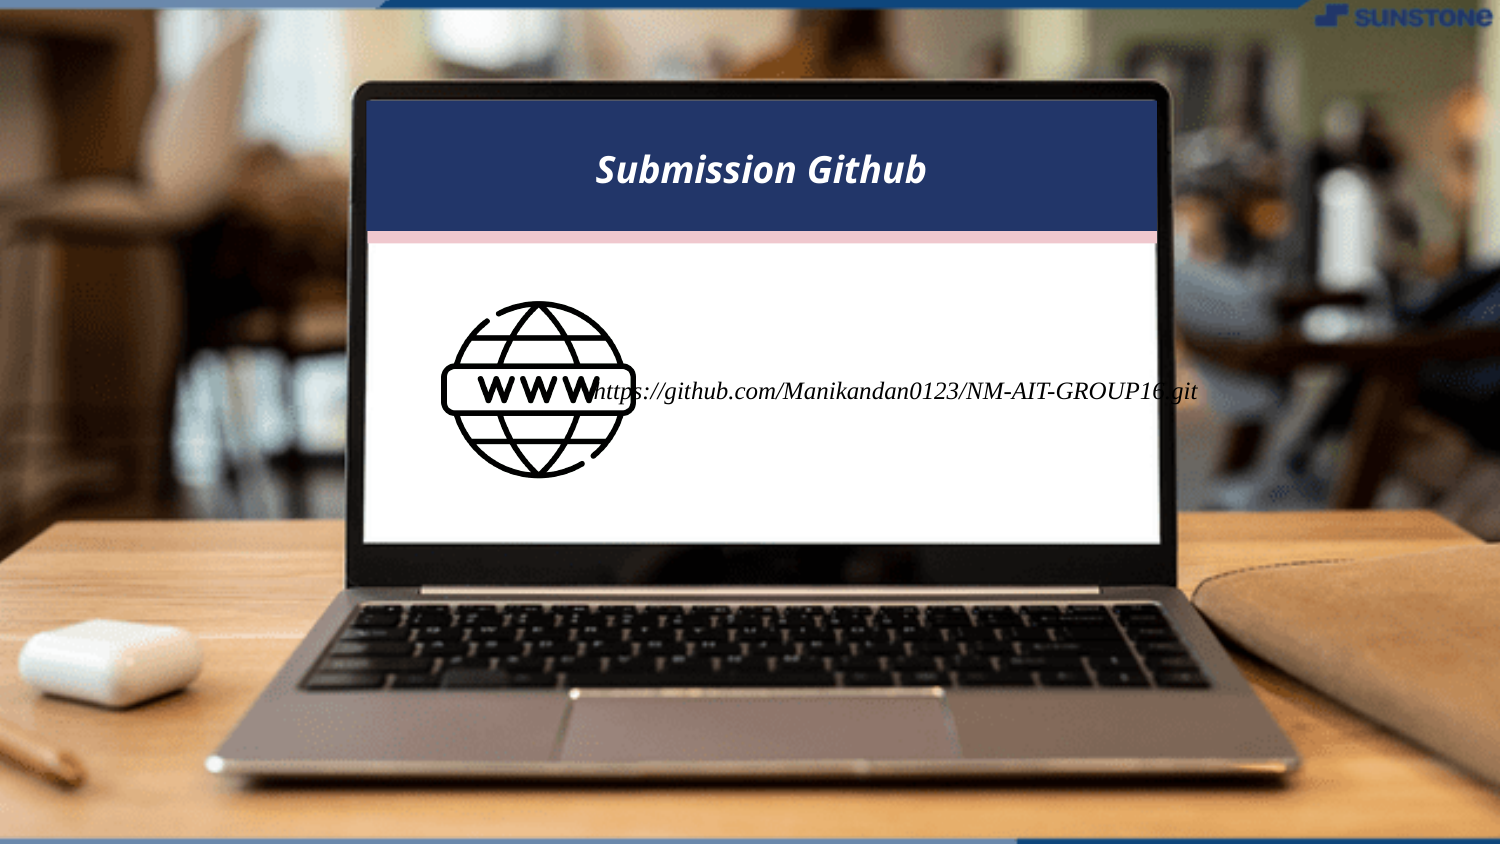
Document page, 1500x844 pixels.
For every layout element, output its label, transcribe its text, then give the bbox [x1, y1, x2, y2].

picture [0, 0, 1500, 844]
list Submission Github [432, 131, 1091, 206]
list https://github.com/Manikandan0123/NM-AIT-GROUP16.git [578, 144, 1214, 635]
